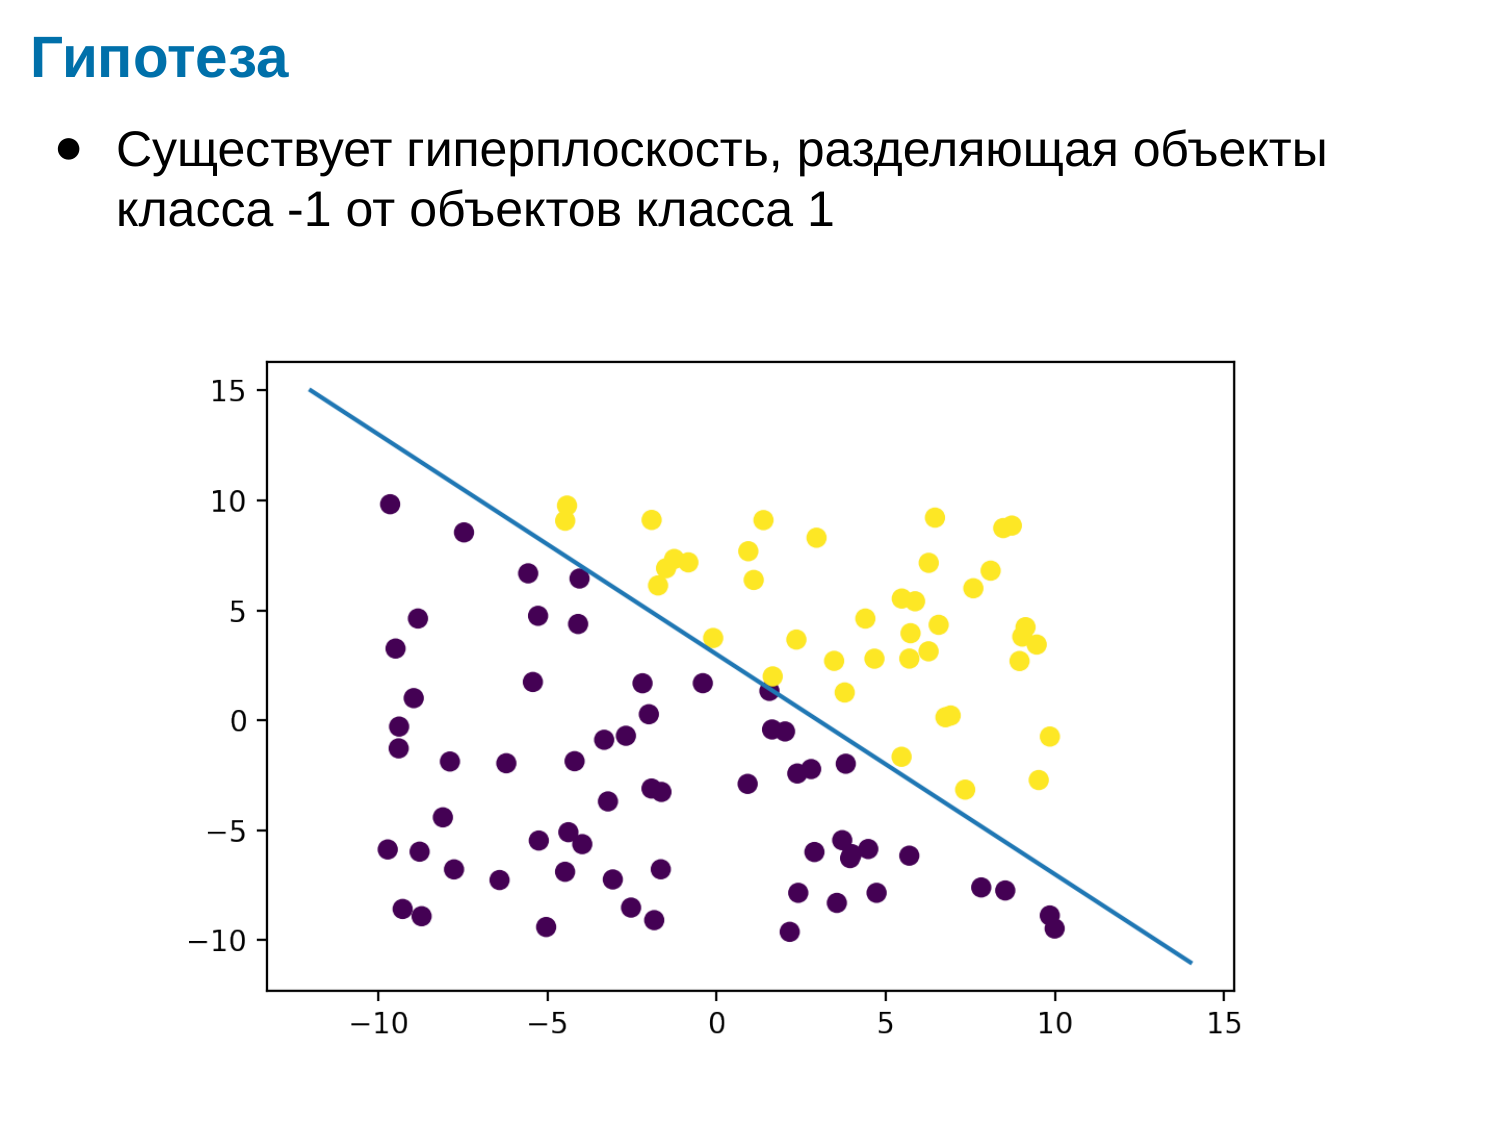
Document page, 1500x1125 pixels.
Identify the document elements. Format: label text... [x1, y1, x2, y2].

title Гипотеза [30, 19, 1470, 119]
picture [110, 262, 1359, 1095]
list Существует гиперплоскость, разделяющая объекты класса -1 от объектов класса 1 [40, 116, 1459, 244]
